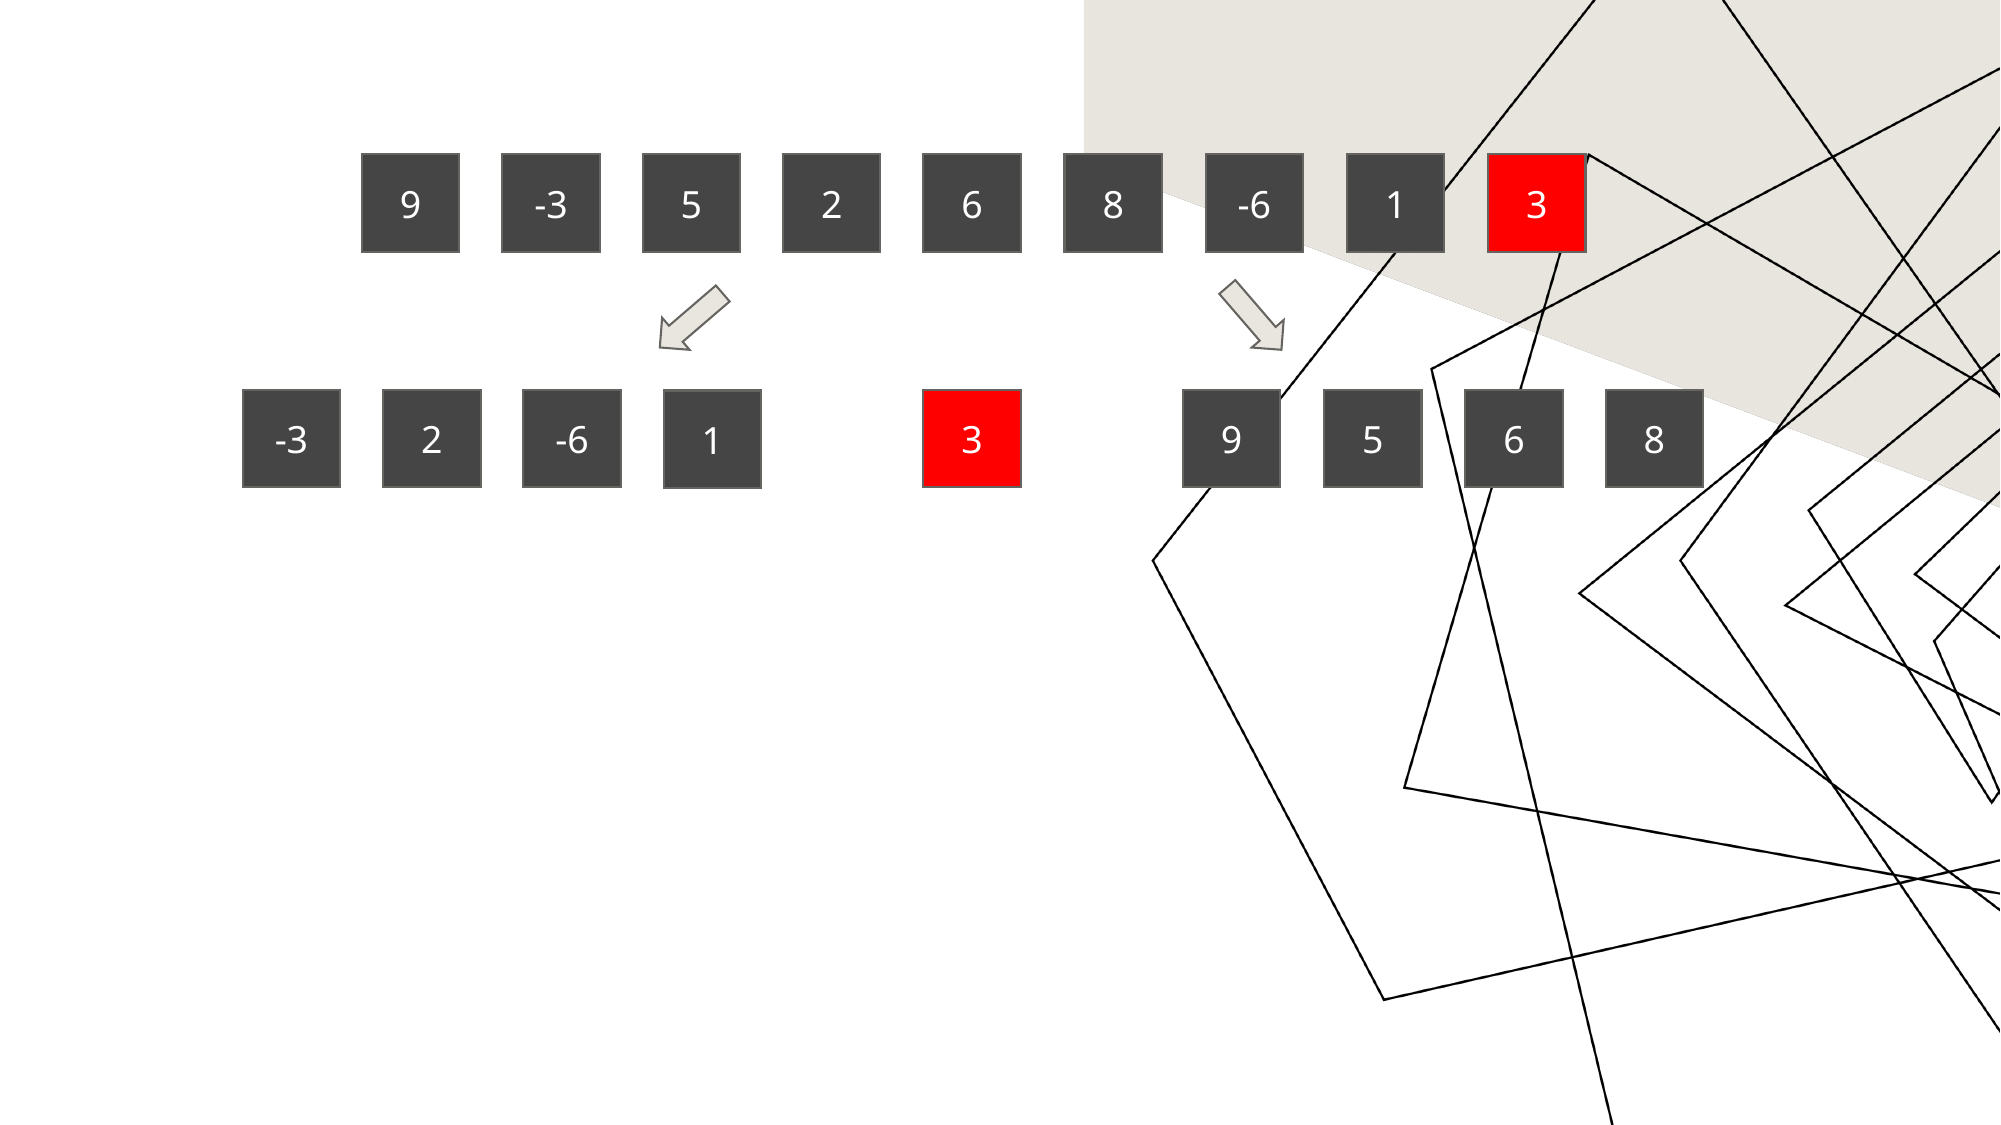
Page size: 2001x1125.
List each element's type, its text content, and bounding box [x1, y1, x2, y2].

text_box 2 [382, 389, 482, 488]
text_box -6 [522, 389, 622, 488]
text_box 2 [782, 153, 881, 253]
text_box [658, 284, 732, 352]
text_box 6 [922, 153, 1022, 253]
text_box 5 [642, 153, 741, 253]
text_box [1217, 278, 1285, 351]
text_box 3 [922, 389, 1022, 488]
text_box 8 [1605, 389, 1704, 488]
text_box 9 [1182, 389, 1281, 488]
text_box -3 [501, 153, 601, 253]
text_box 1 [1346, 153, 1445, 253]
text_box 5 [1323, 389, 1423, 488]
text_box 8 [1063, 153, 1163, 253]
text_box 6 [1464, 389, 1564, 488]
text_box -3 [242, 389, 341, 488]
text_box 3 [1487, 153, 1587, 253]
text_box 1 [663, 389, 762, 489]
text_box -6 [1205, 153, 1304, 253]
text_box 9 [361, 153, 460, 253]
picture [1083, 0, 2001, 1125]
